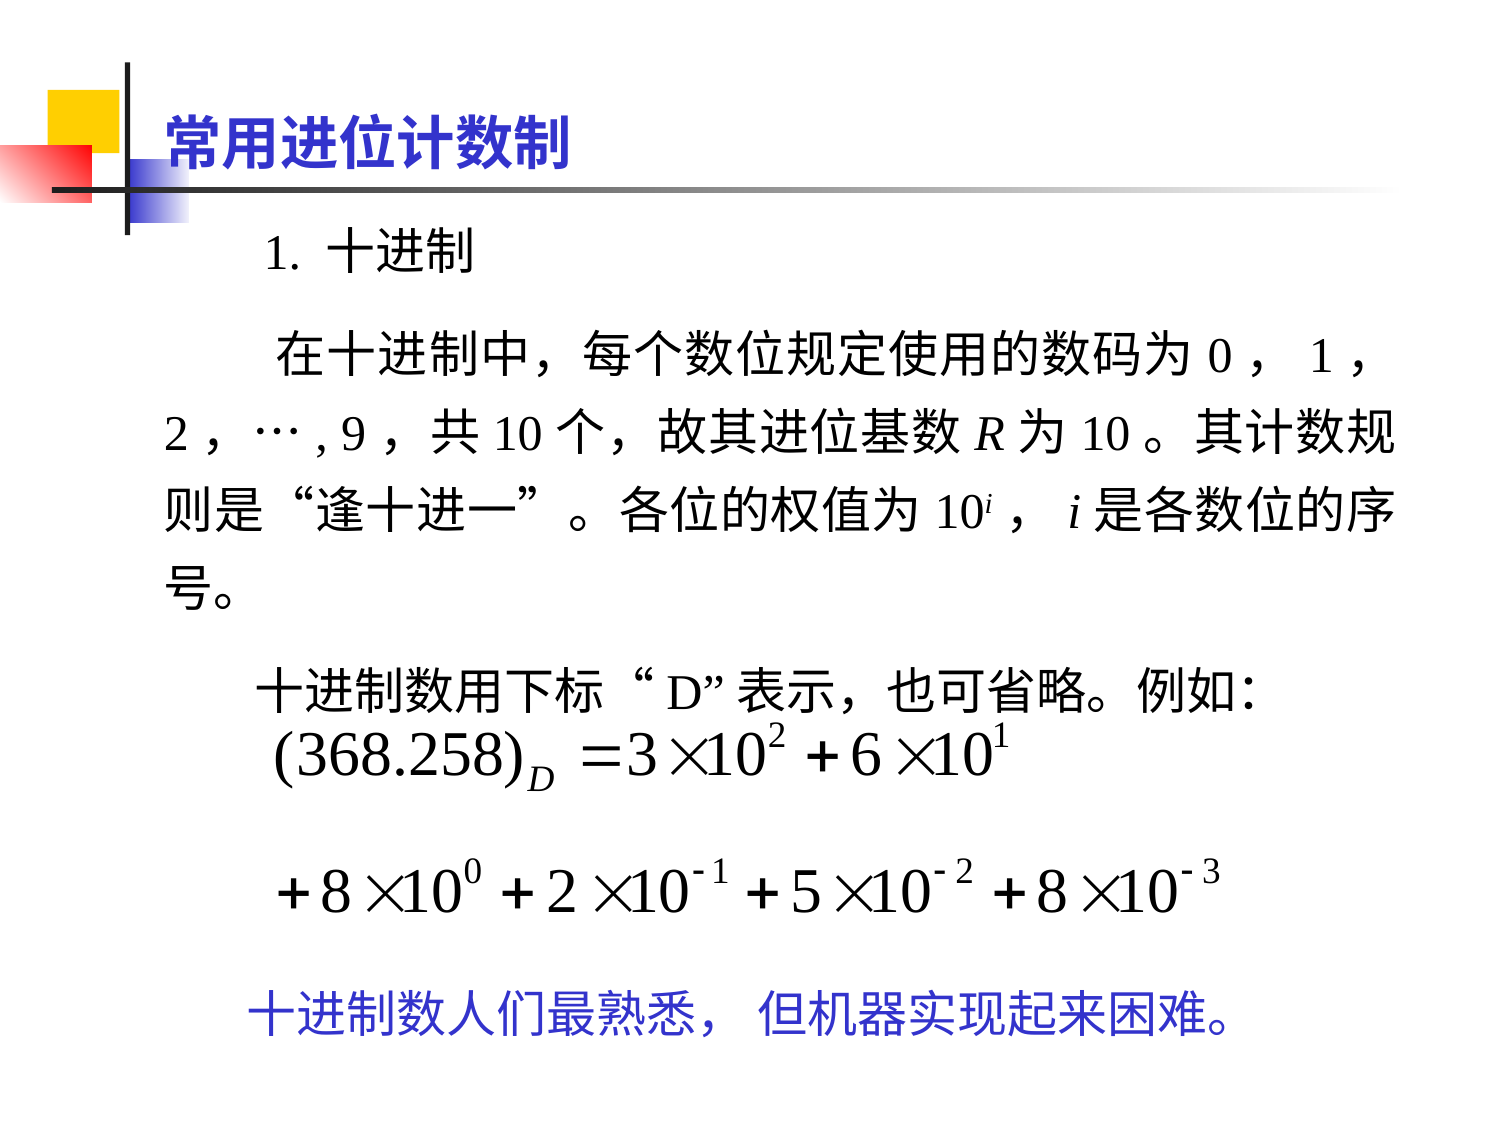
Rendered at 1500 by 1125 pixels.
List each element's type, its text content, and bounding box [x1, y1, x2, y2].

text_box 十进制数人们最熟悉， 但机器实现起来困难。 [231, 974, 1284, 1050]
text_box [265, 703, 1229, 928]
text_box 常用进位计数制 1. 十进制 在十进制中，每个数位规定使用的数码为0，1， 2，…, 9，共10个，故其进位基数R为10。其计数规则是“逢十进一”。各位的权值为10i，i是各数位的序号。 十进制数用下标“D”表示，也可省略。例如： [148, 78, 1412, 727]
